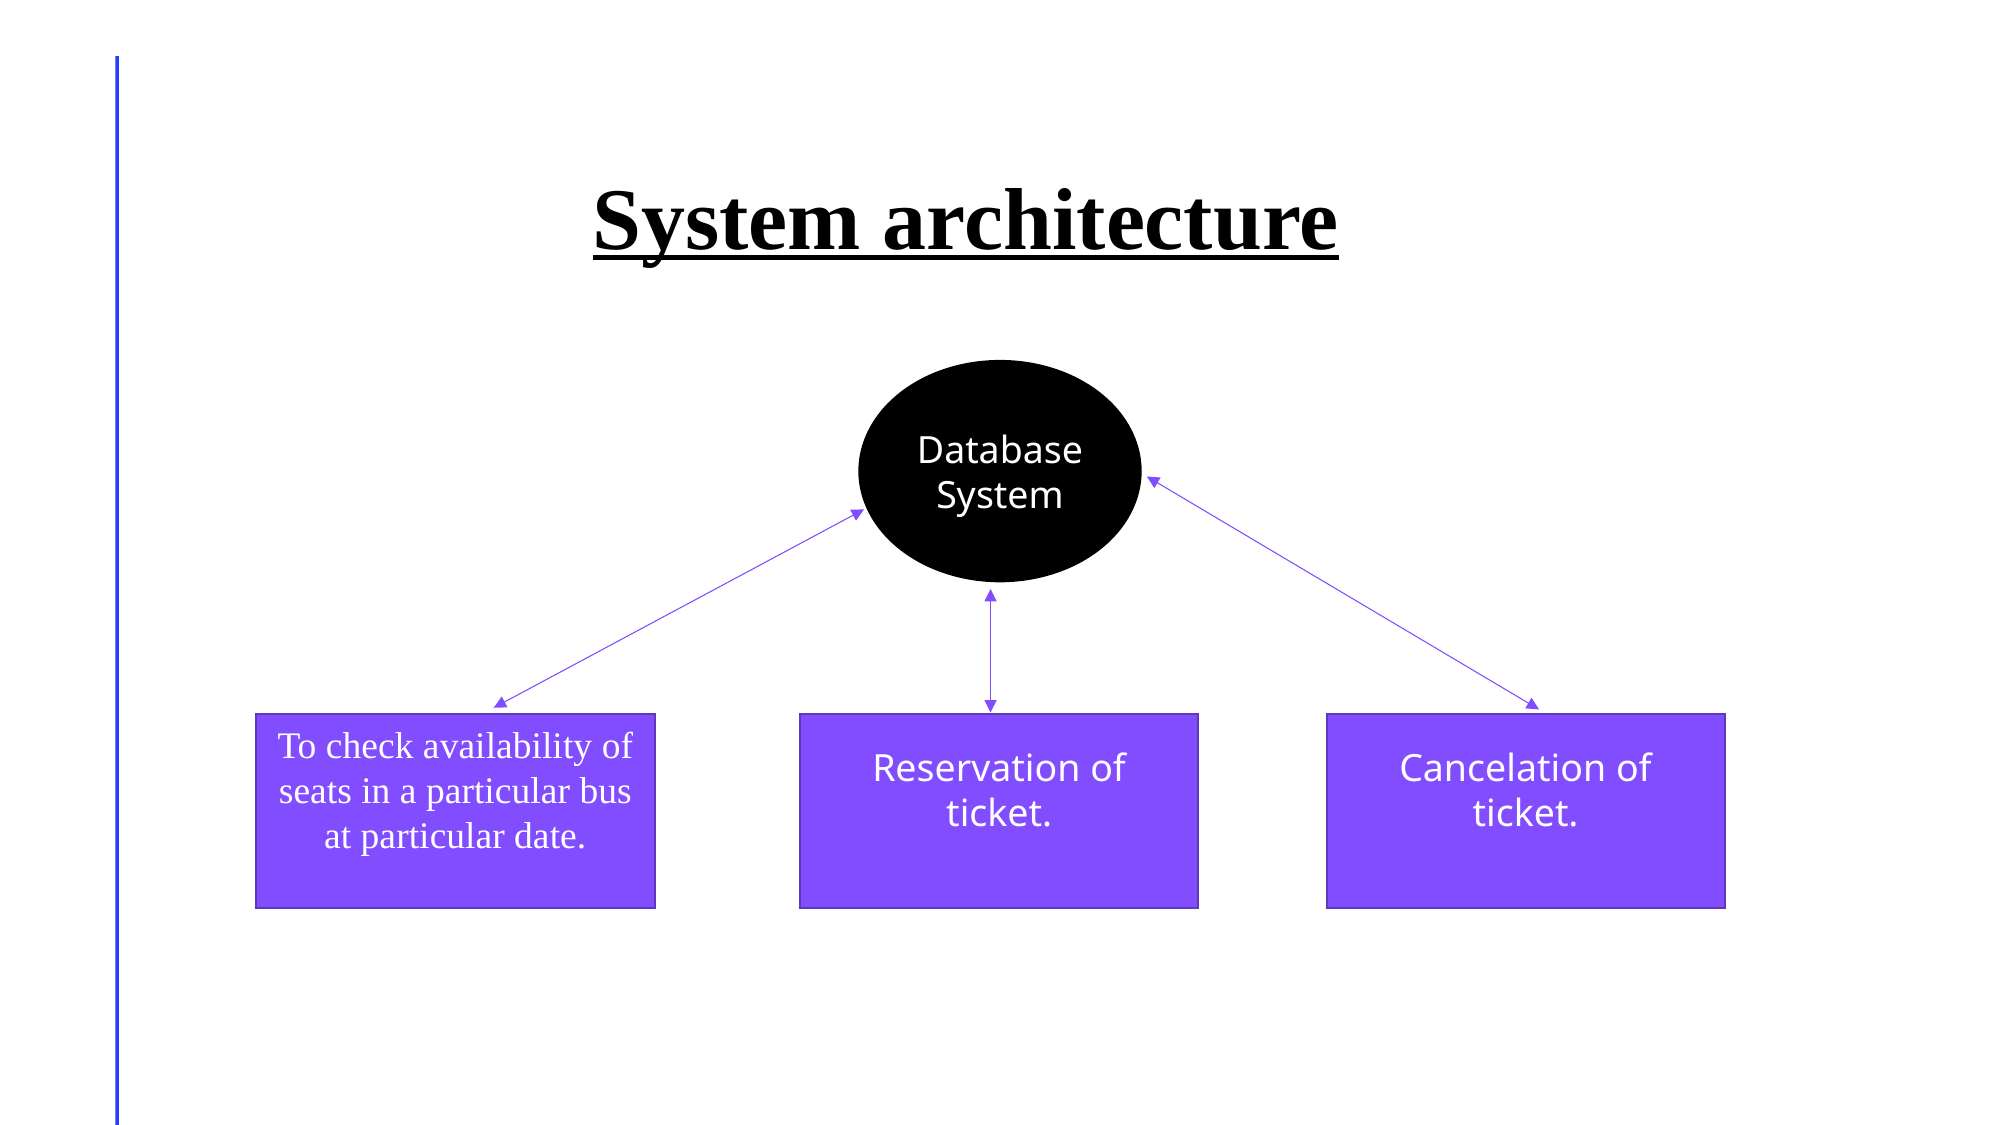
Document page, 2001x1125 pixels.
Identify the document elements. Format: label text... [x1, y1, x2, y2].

text_box To check availability of seats in a particular bus at particular date. [255, 713, 656, 909]
text_box Cancelation of ticket. [1326, 713, 1726, 909]
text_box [493, 509, 865, 708]
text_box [1146, 476, 1540, 710]
text_box Reservation of ticket. [799, 713, 1199, 909]
text_box Database System [858, 359, 1142, 583]
title System architecture [137, 59, 1863, 278]
